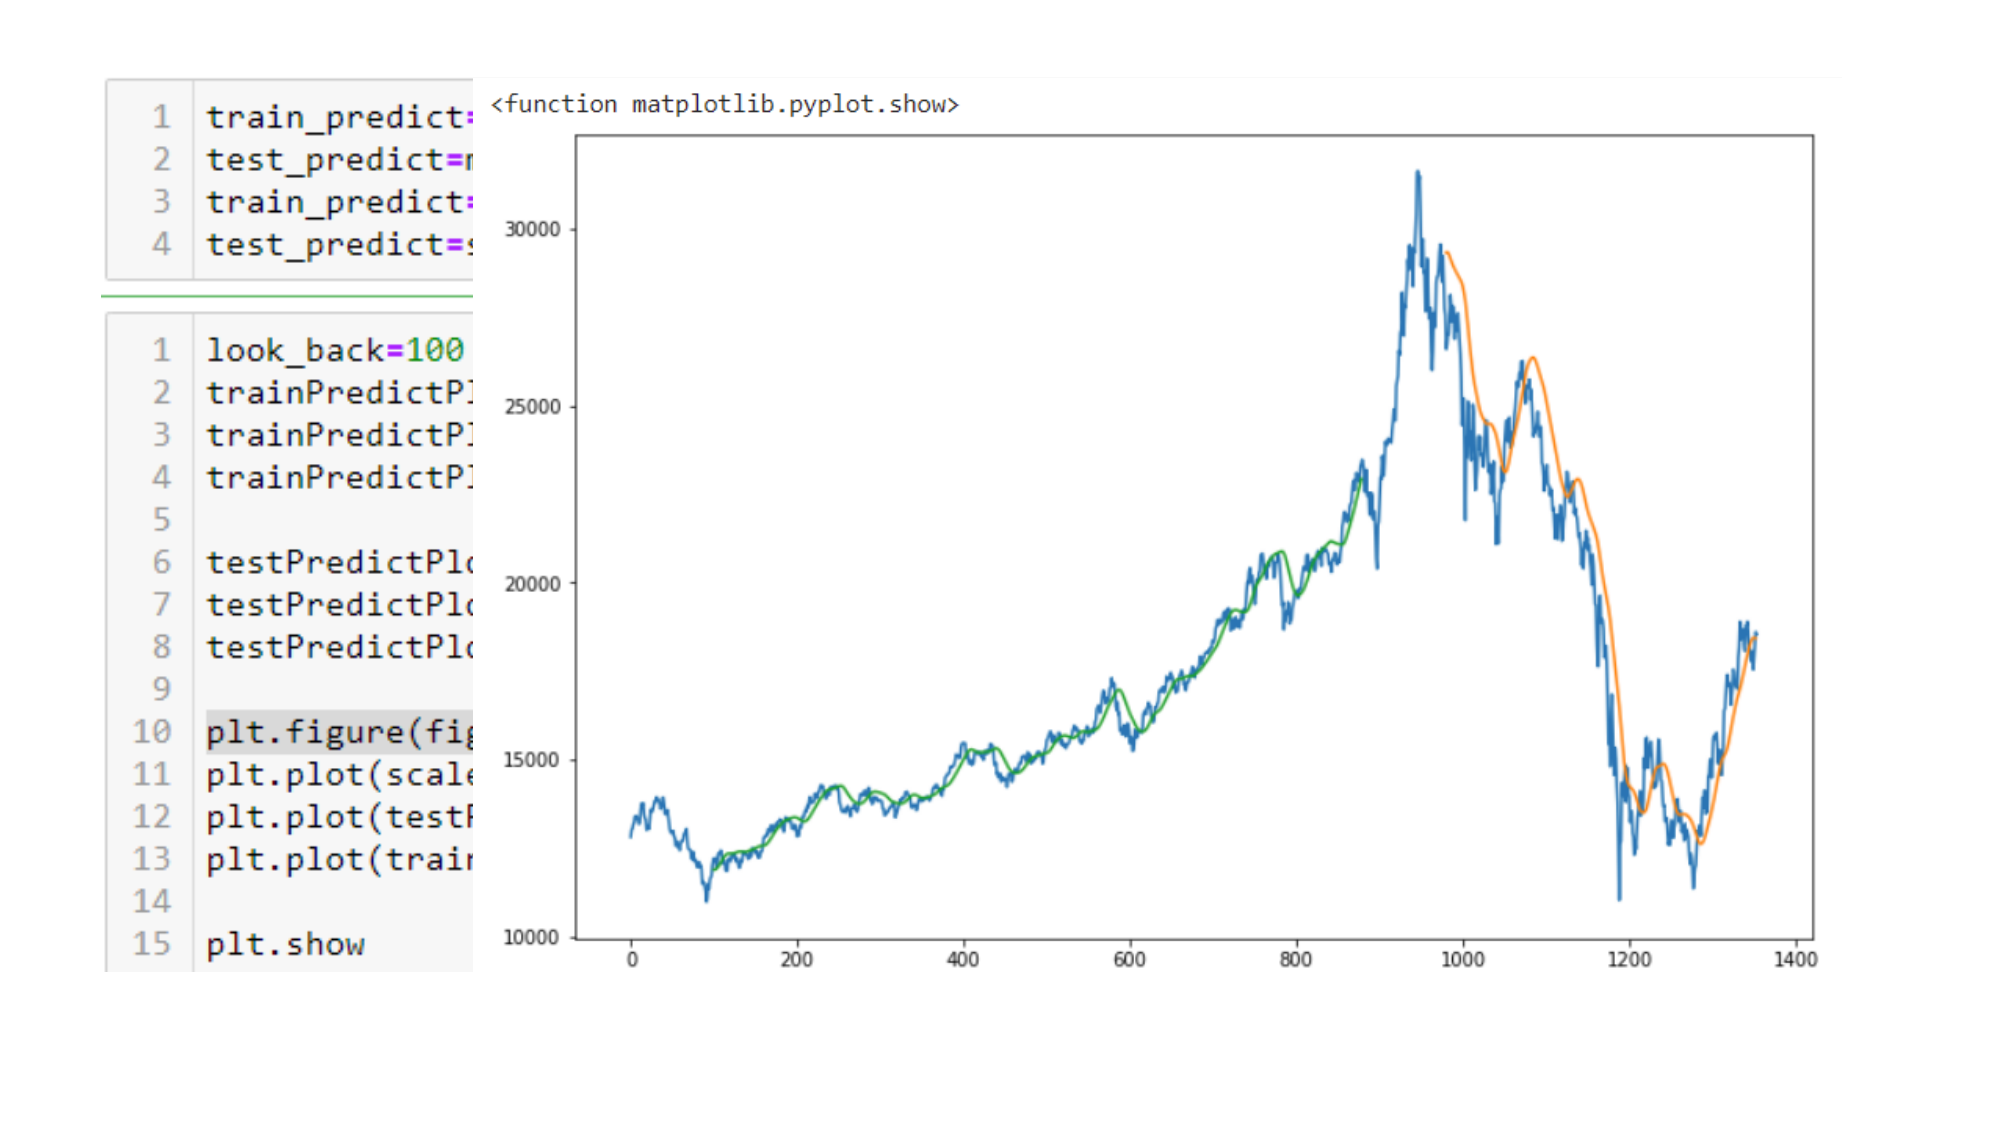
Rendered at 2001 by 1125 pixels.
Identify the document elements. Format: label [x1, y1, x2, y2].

picture [101, 72, 1864, 996]
